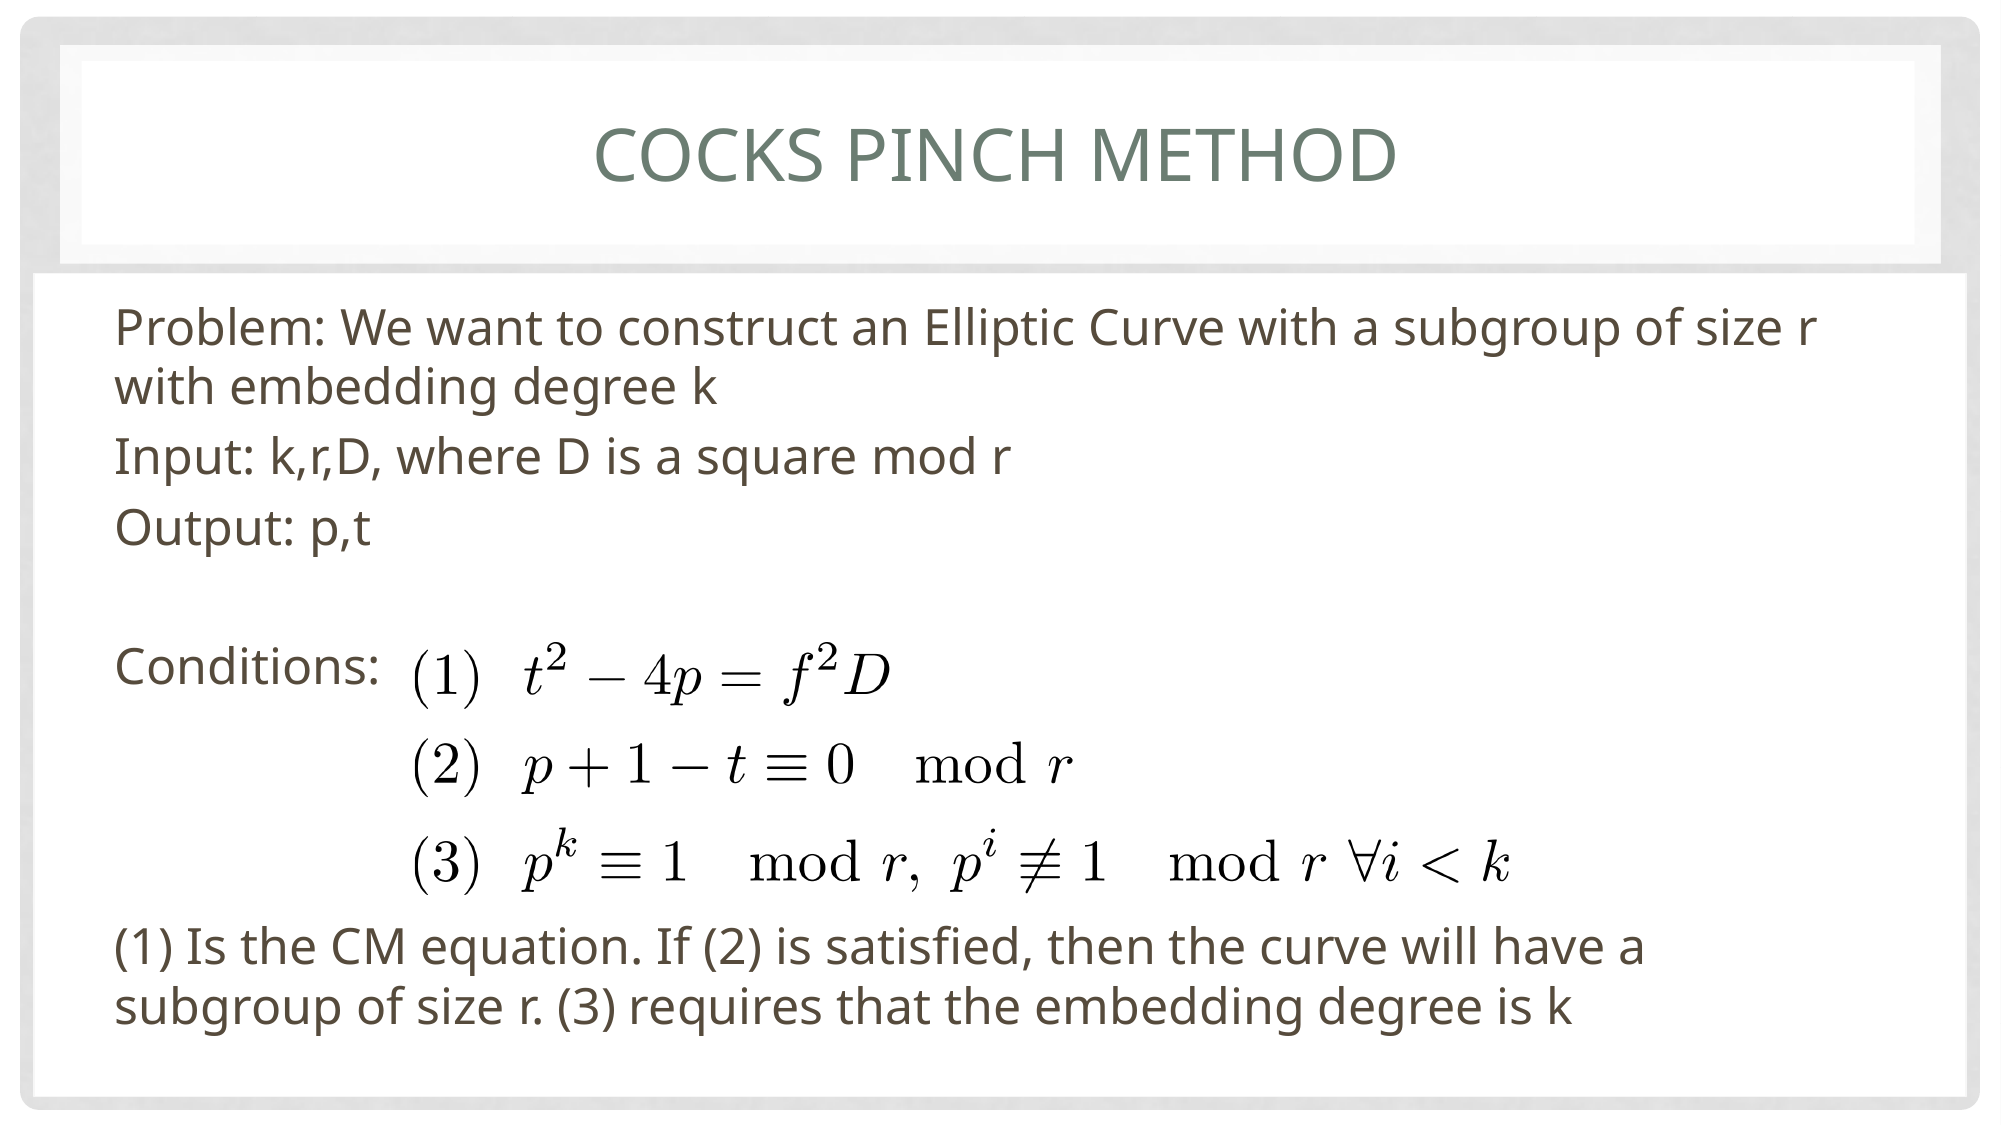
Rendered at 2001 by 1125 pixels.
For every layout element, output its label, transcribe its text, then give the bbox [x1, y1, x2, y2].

title Cocks Pinch Method [93, 66, 1900, 238]
picture [414, 641, 1509, 895]
list Problem: We want to construct an Elliptic Curve with a subgroup of size r with embedding degree k Input: k,r,D, where D is a square mod r Output: p,t Conditions: (1) Is the CM equation. If (2) is satisfied, then the curve will have a subgroup of size r. (3) requires that the embedding degree is k [99, 287, 1900, 1104]
text_box [33, 273, 1967, 1097]
